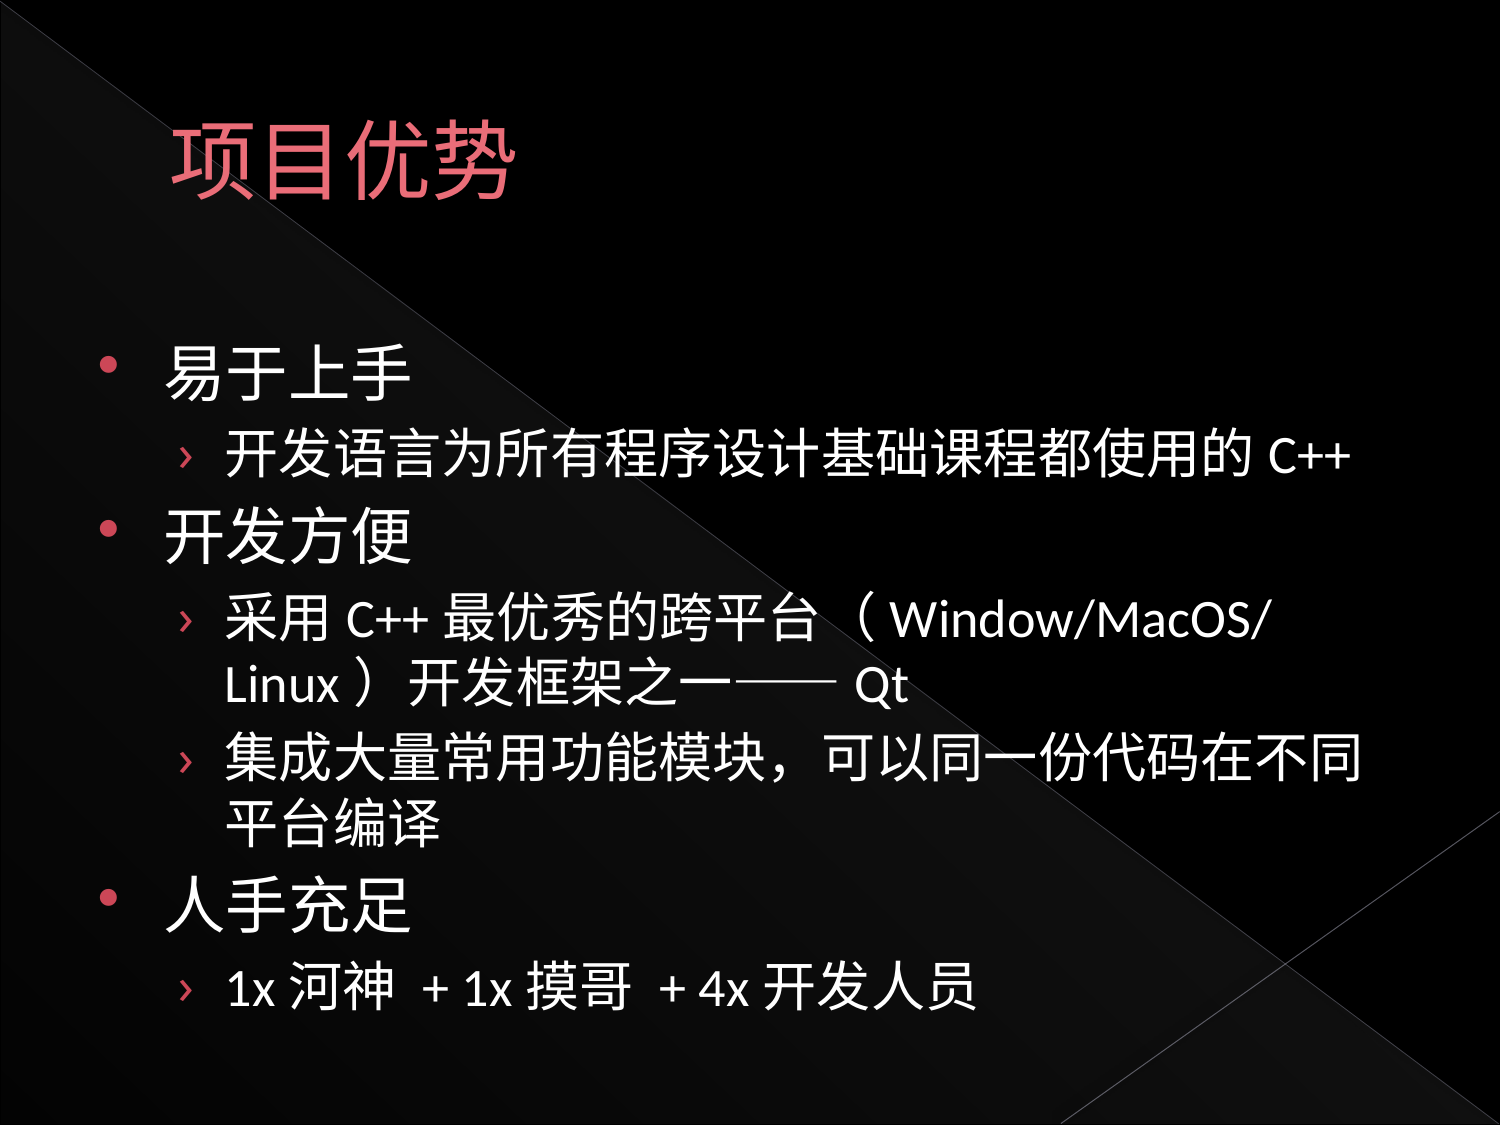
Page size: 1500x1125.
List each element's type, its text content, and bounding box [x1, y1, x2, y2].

list 易于上手 开发语言为所有程序设计基础课程都使用的C++ 开发方便 采用C++最优秀的跨平台（Window/MacOS/Linux）开发框架之一——Qt 集成大量常用功能模块，可以同一份代码在不同平台编译 人手充足 1x河神 + 1x摸哥 + 4x开发人员 [75, 326, 1425, 1059]
title 项目优势 [75, 43, 1425, 274]
